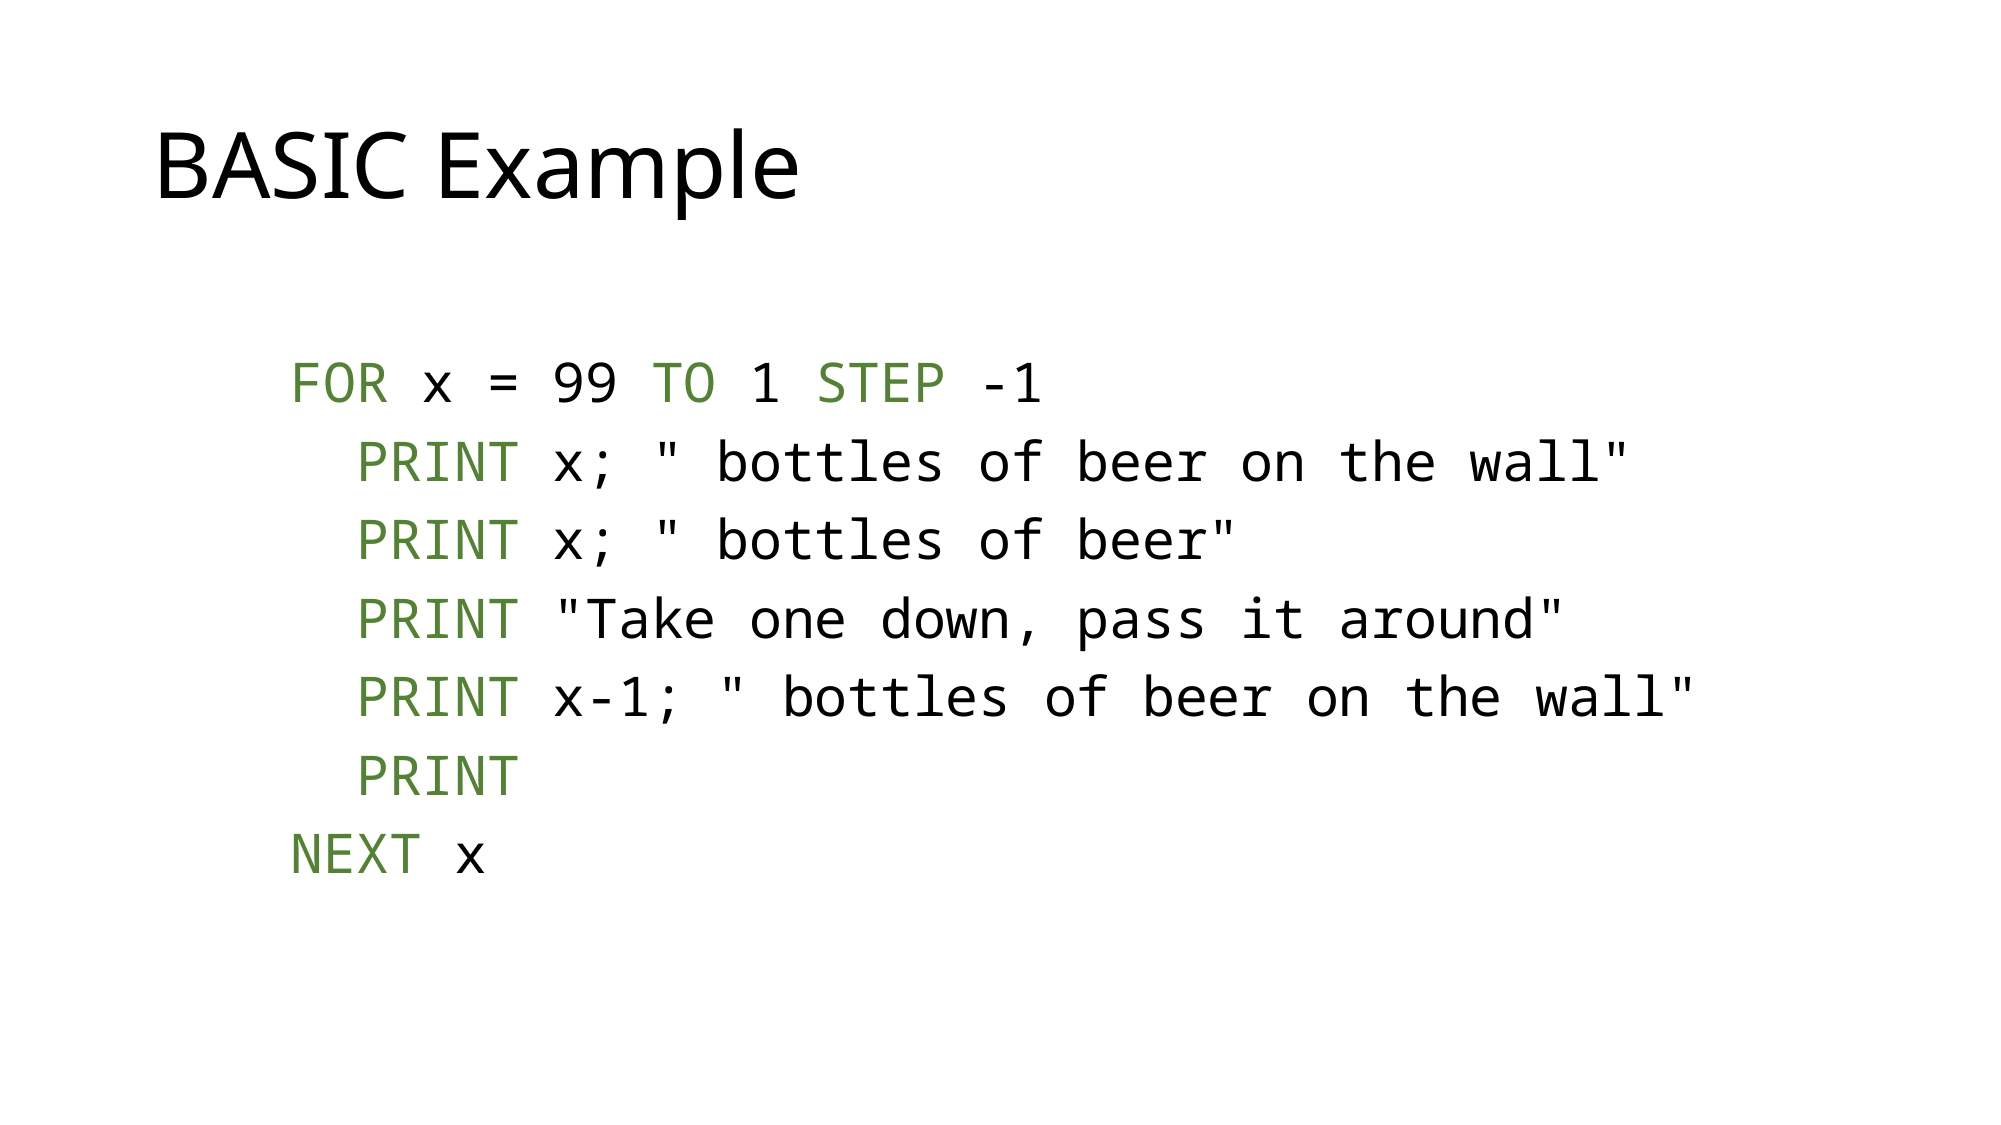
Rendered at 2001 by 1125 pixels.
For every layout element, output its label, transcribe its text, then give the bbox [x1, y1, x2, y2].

list FOR x = 99 TO 1 STEP -1 PRINT x; " bottles of beer on the wall" PRINT x; " bottles of beer" PRINT "Take one down, pass it around" PRINT x-1; " bottles of beer on the wall" PRINT NEXT x [275, 347, 1725, 949]
title BASIC Example [137, 59, 1863, 278]
